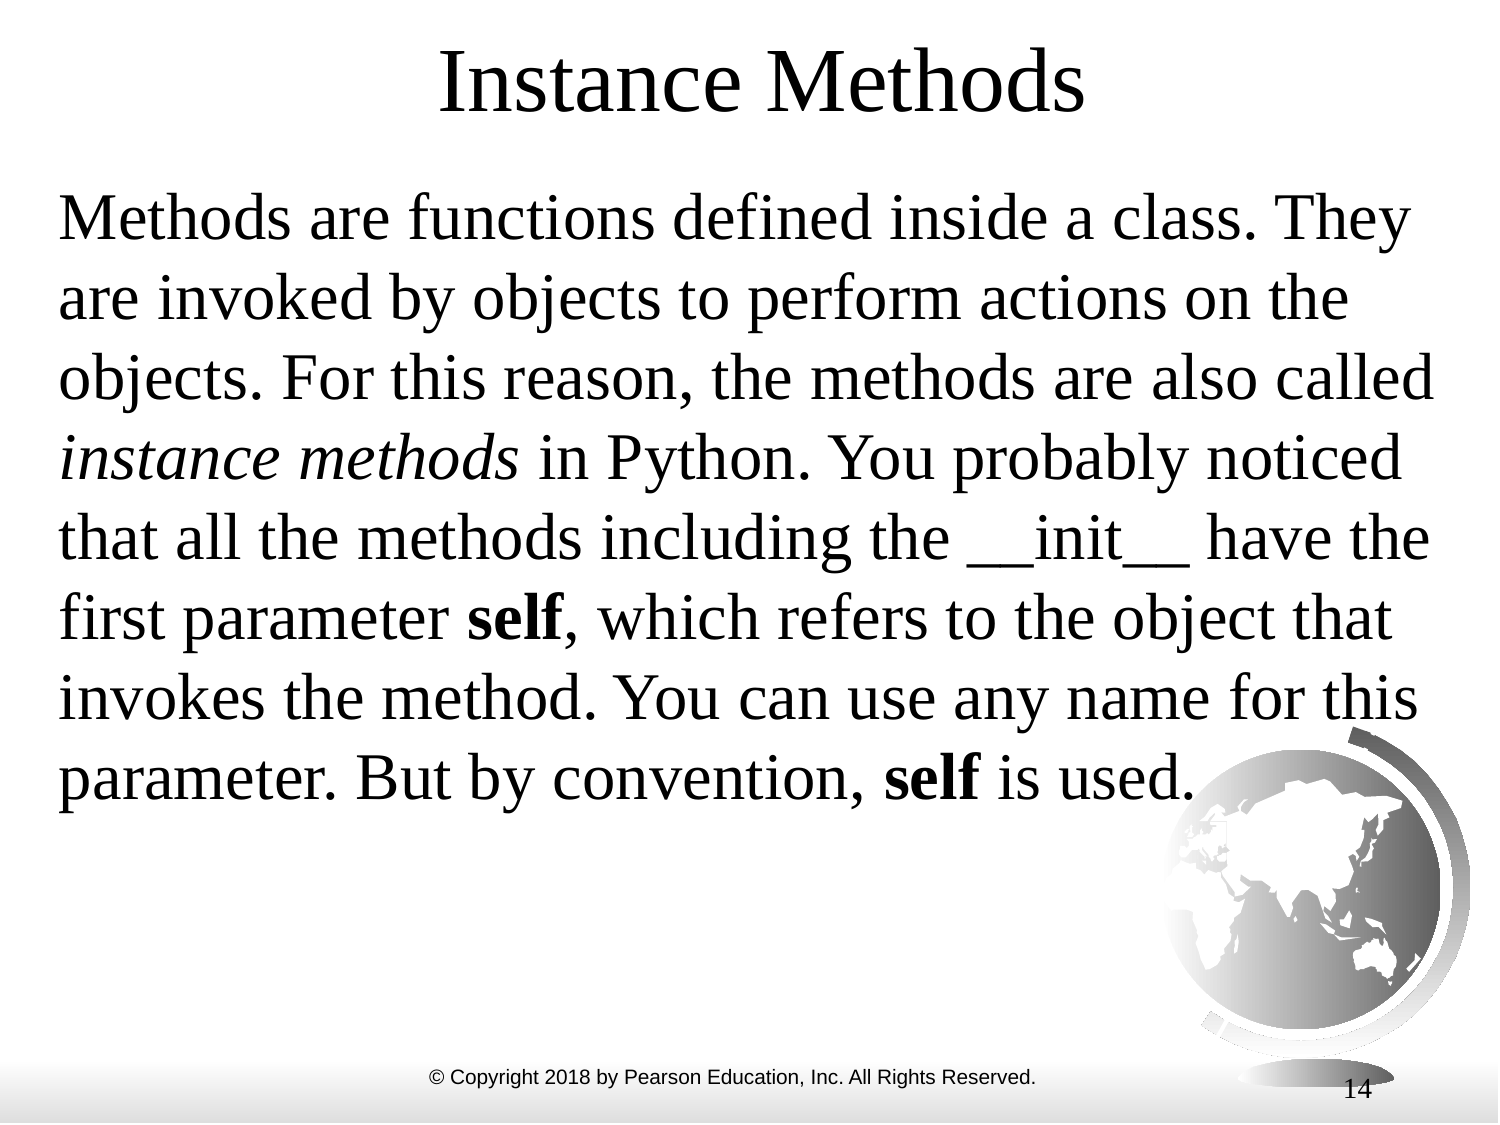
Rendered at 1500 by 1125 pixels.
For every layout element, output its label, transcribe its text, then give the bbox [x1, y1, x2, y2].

slide_number 14 [1074, 1049, 1388, 1125]
text_box Methods are functions defined inside a class. They are invoked by objects to perform actions on the objects. For this reason, the methods are also called instance methods in Python. You probably noticed that all the methods including the __init__ have the first parameter self, which refers to the object that invokes the method. You can use any name for this parameter. But by convention, self is used. [44, 165, 1457, 820]
title Instance Methods [125, 24, 1400, 125]
